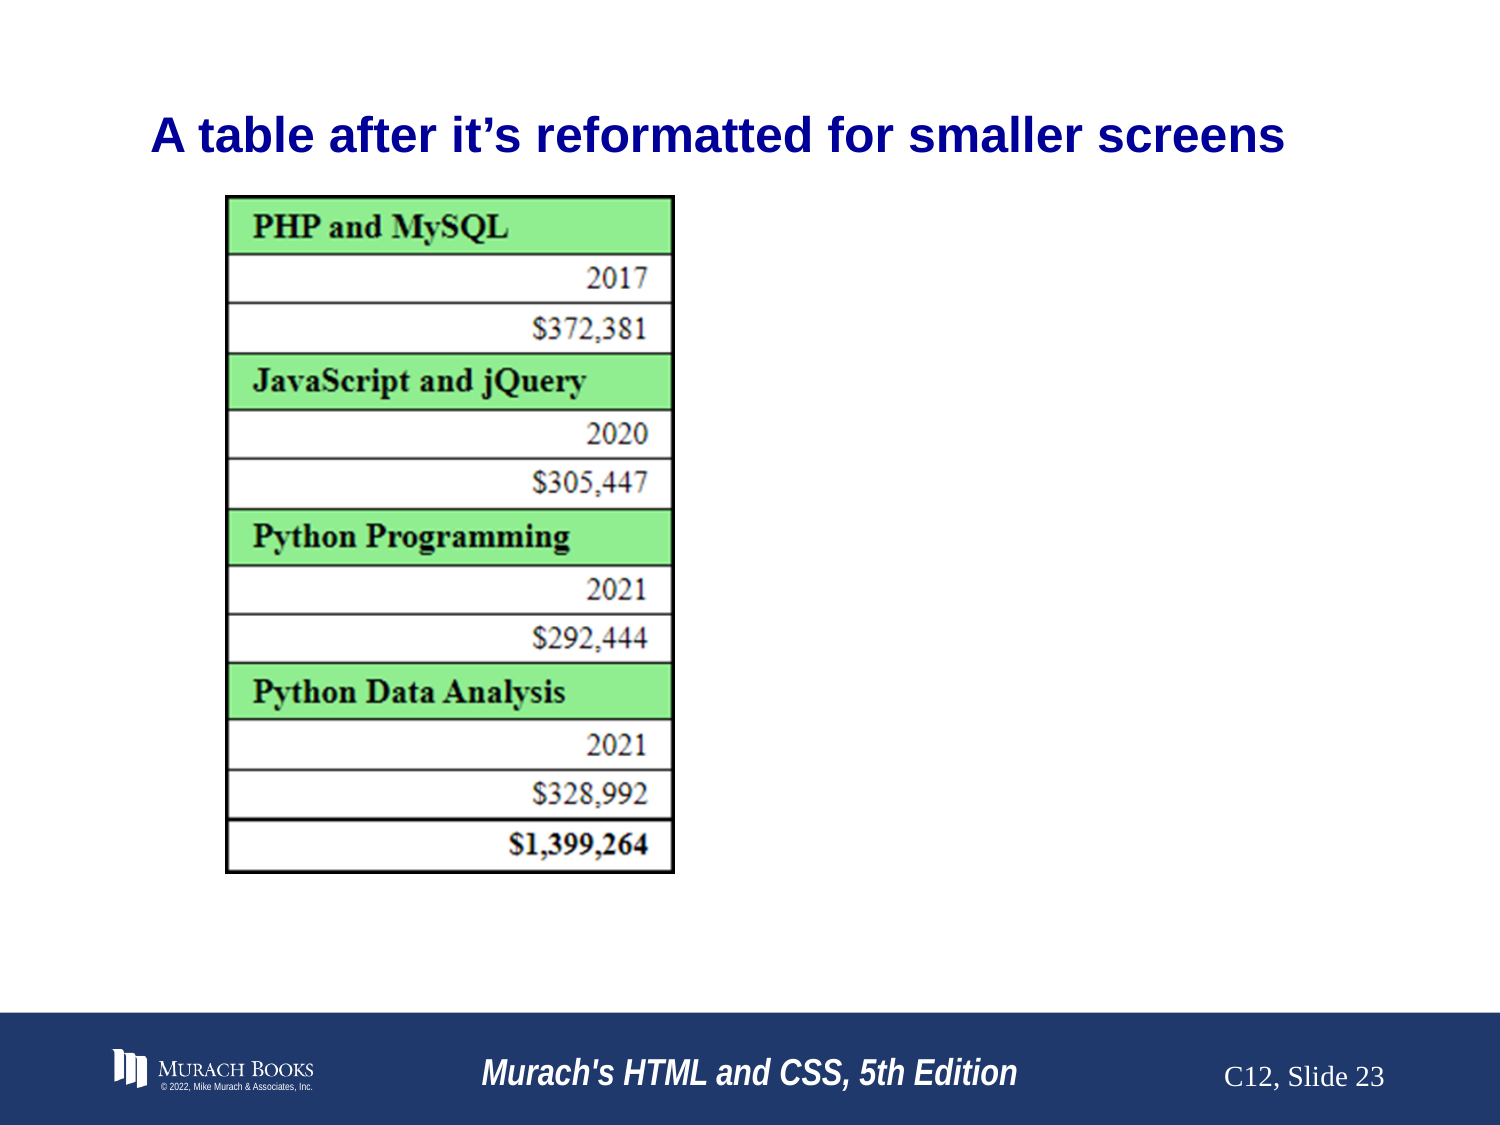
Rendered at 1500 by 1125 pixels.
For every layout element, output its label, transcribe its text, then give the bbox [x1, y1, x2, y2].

title A table after it’s reformatted for smaller screens [150, 38, 1350, 227]
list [224, 195, 676, 874]
slide_number C12, Slide 23 [1087, 1025, 1400, 1100]
footer © 2022, Mike Murach & Associates, Inc. [12, 1025, 463, 1100]
slide_number Murach's HTML and CSS, 5th Edition [463, 1025, 1050, 1100]
